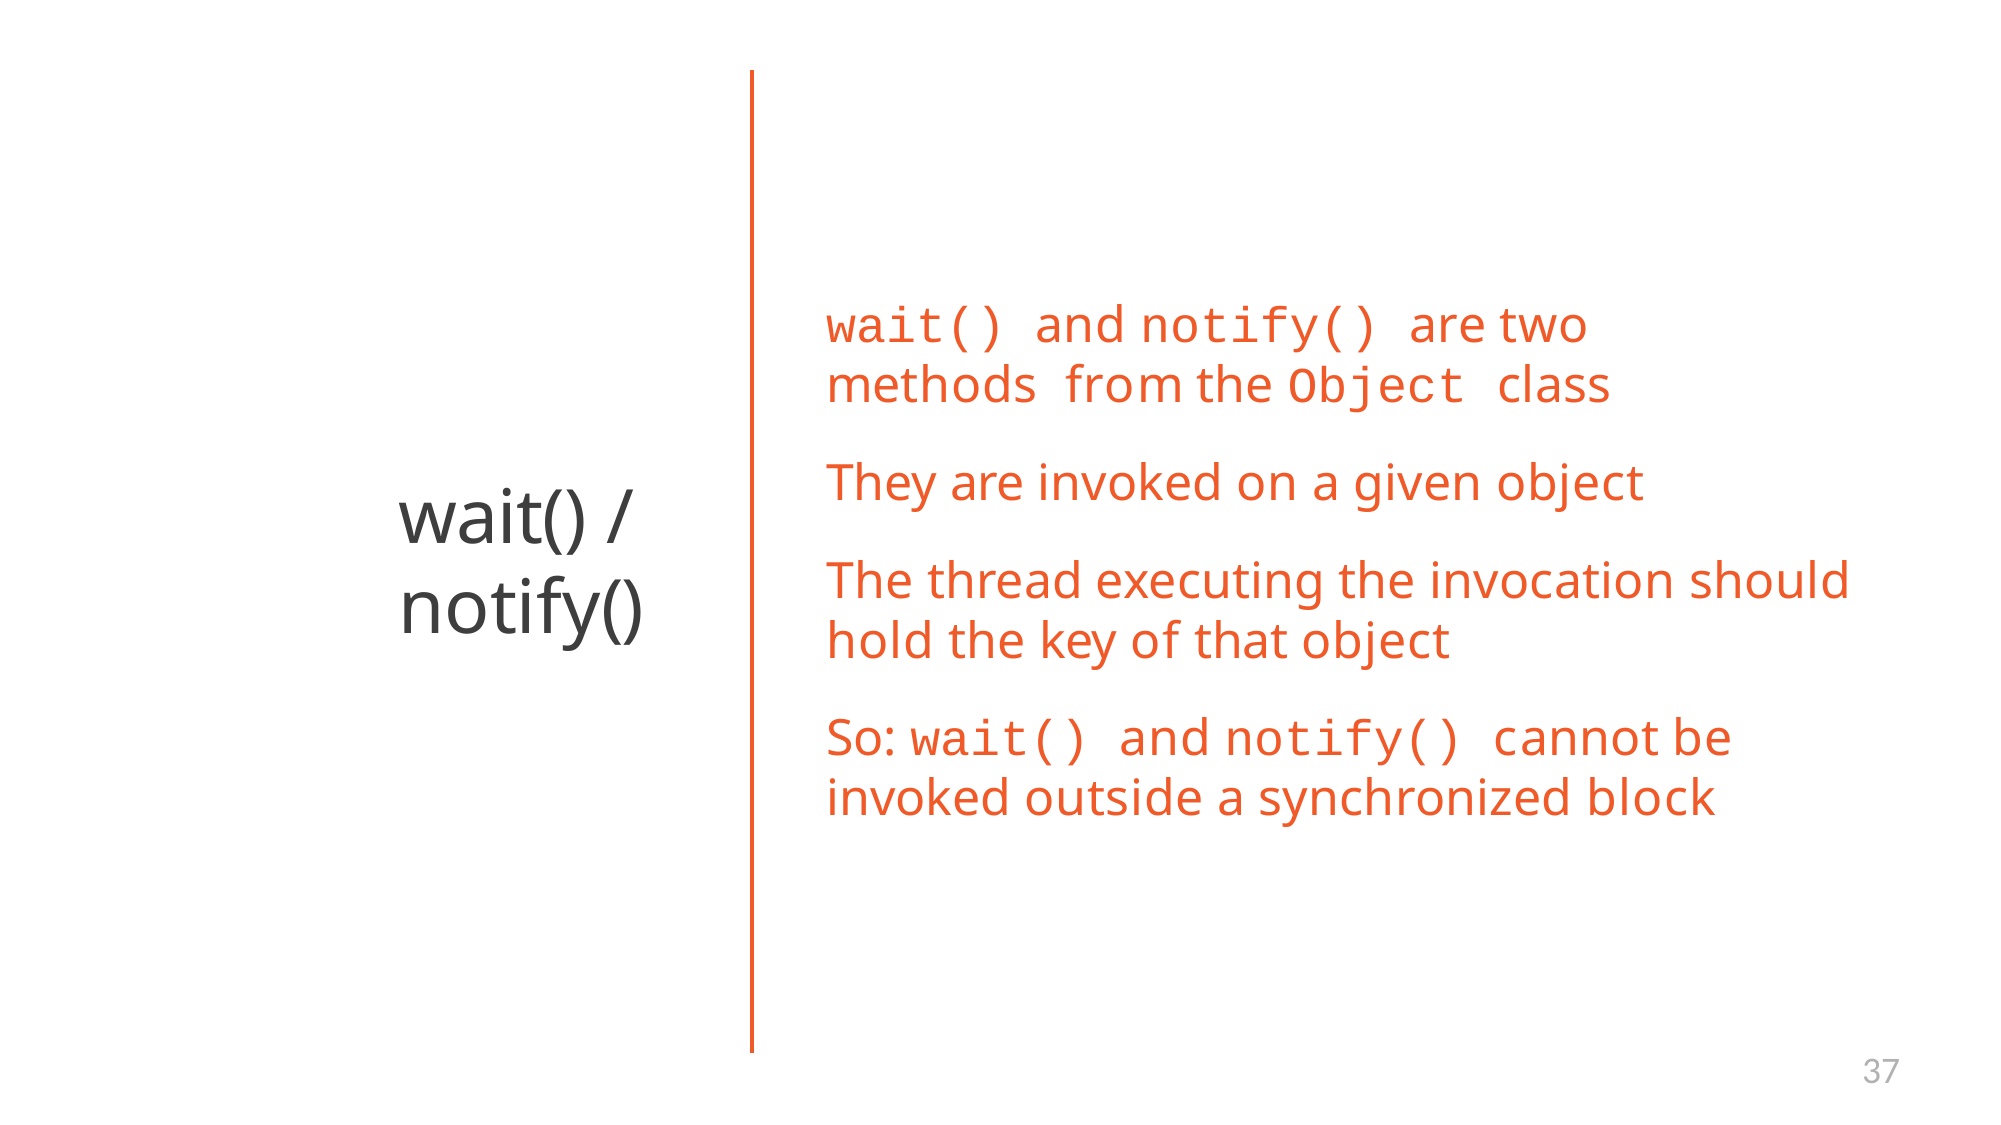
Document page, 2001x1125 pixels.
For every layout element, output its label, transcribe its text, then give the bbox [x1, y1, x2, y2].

text_box wait() / notify() [396, 466, 682, 649]
title wait() and notify() are two methods from the Object class [824, 290, 1813, 448]
text_box They are invoked on a given object The thread executing the invocation should hold the key of that object So: wait() and notify() cannot be invoked outside a synchronized block [824, 448, 1918, 825]
slide_number 37 [1440, 1046, 1900, 1103]
